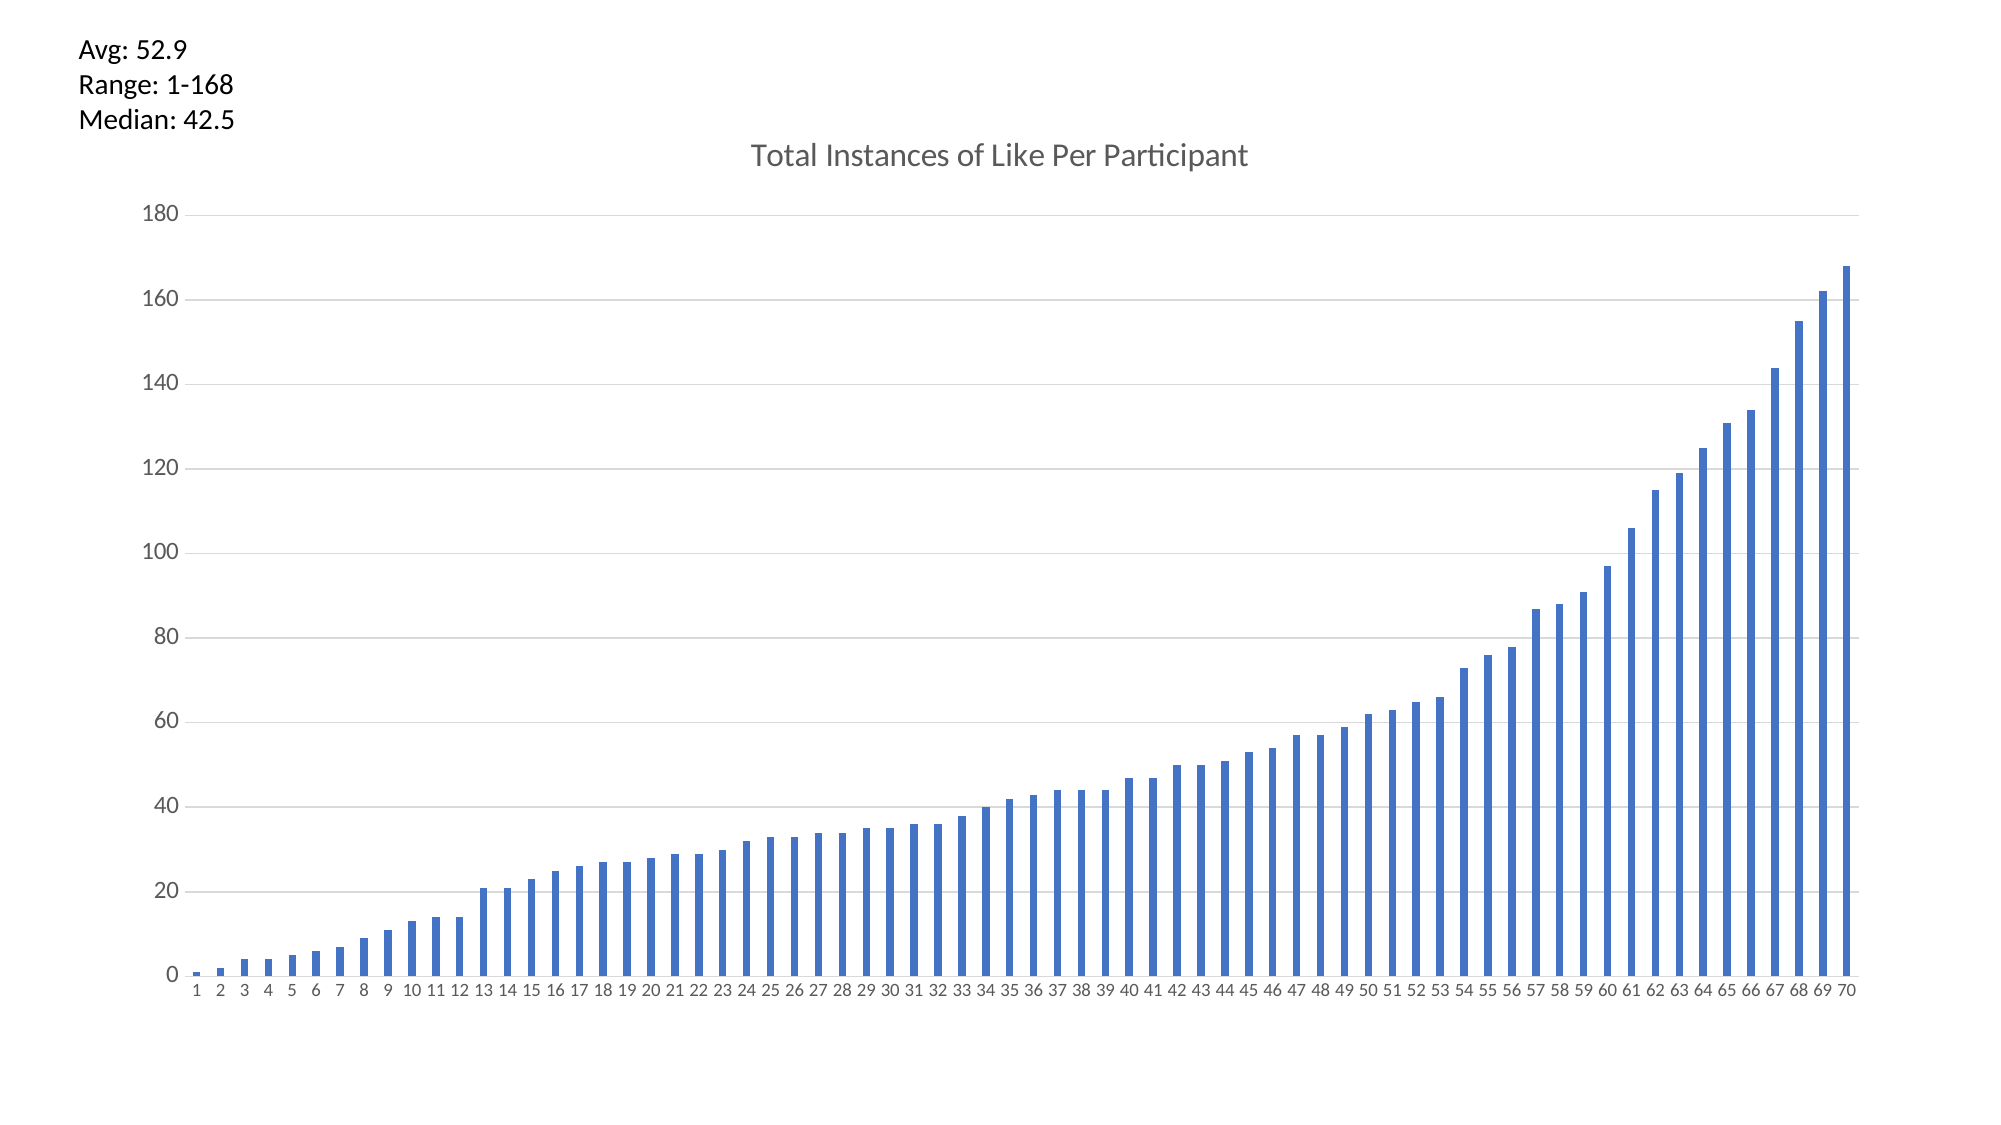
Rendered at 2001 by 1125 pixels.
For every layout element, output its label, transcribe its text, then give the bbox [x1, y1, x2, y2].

chart [105, 105, 1895, 1020]
text_box Avg: 52.9 Range: 1-168 Median: 42.5 [63, 23, 251, 143]
